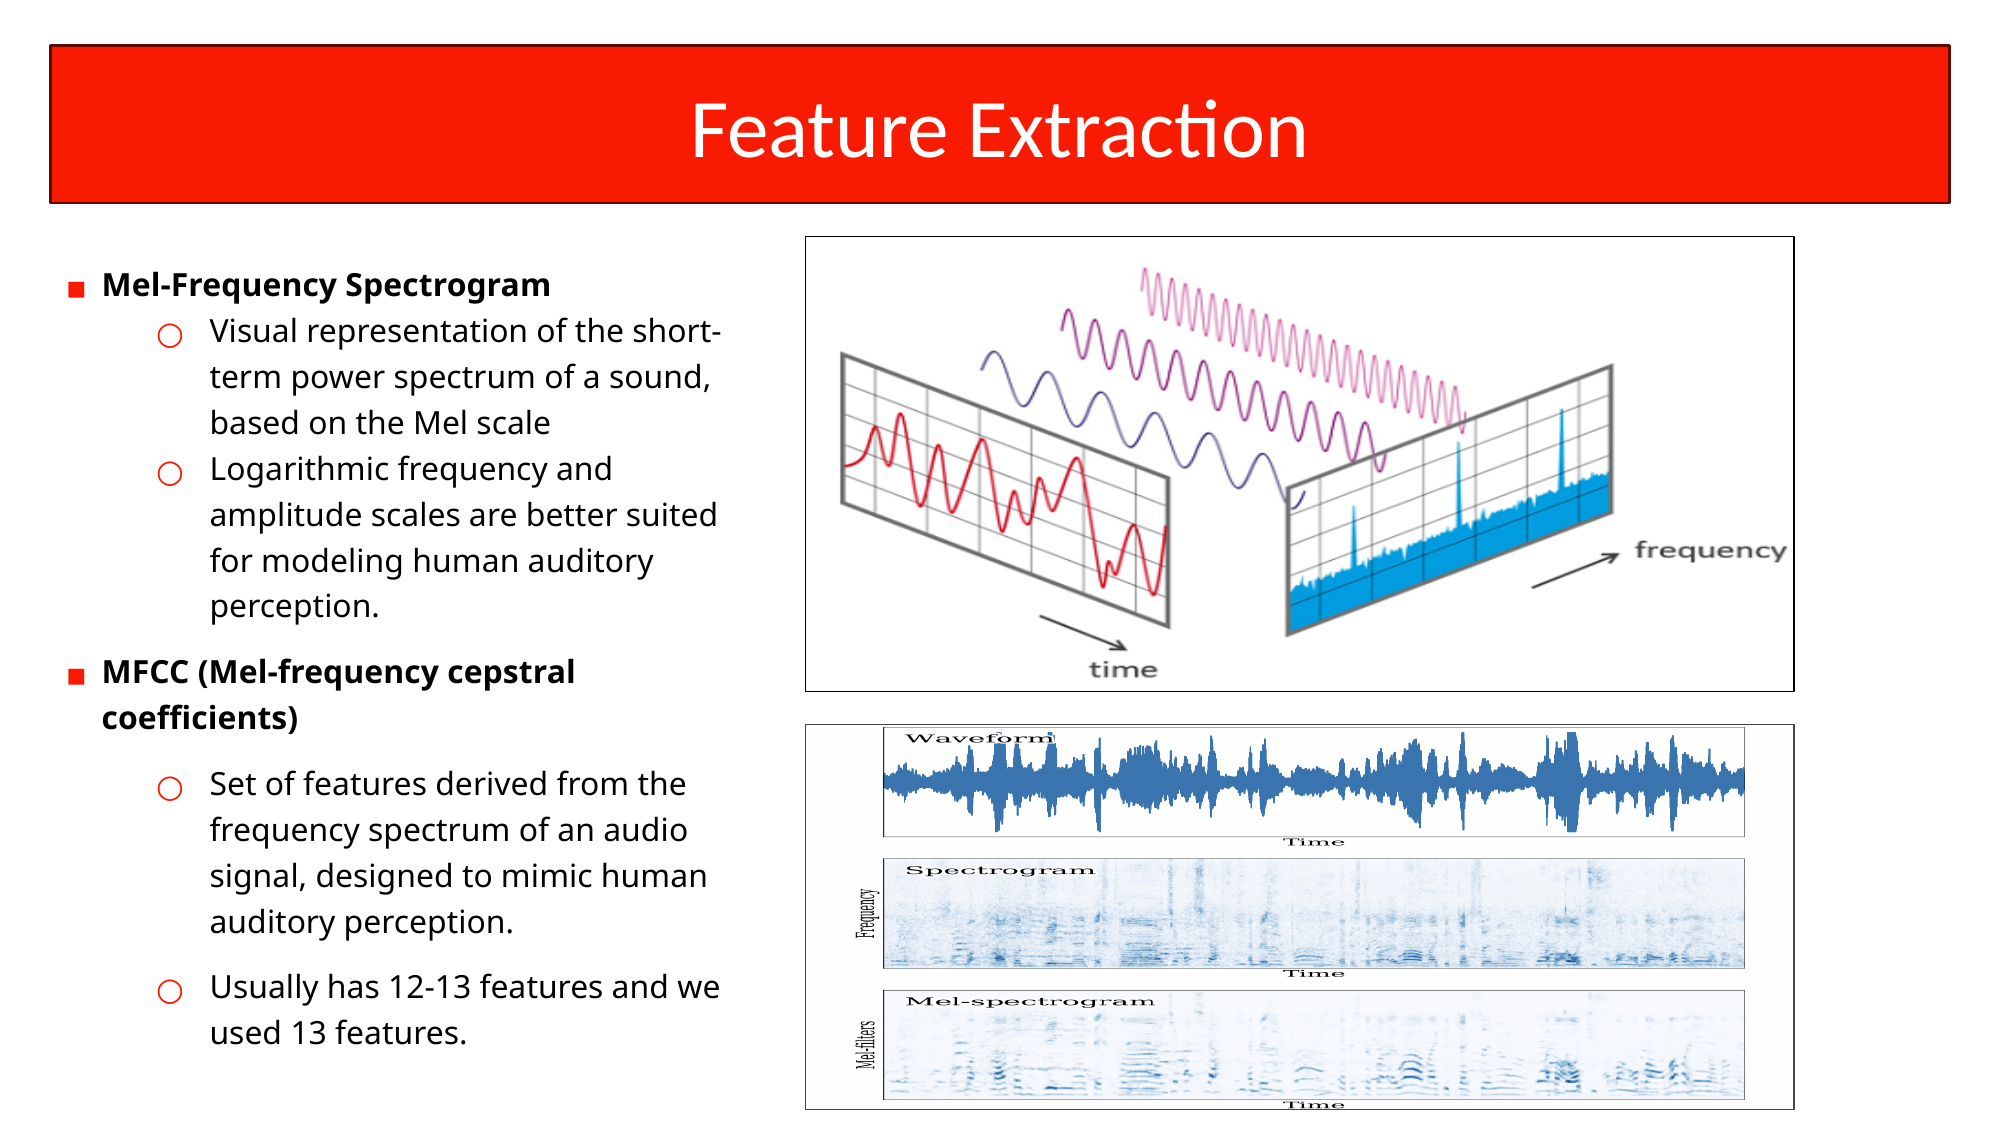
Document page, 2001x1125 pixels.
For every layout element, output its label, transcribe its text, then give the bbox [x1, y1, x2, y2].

text_box Feature Extraction [50, 45, 1950, 204]
picture [806, 724, 1794, 1110]
picture [806, 237, 1794, 692]
text_box Mel-Frequency Spectrogram Visual representation of the short-term power spectrum of a sound, based on the Mel scale Logarithmic frequency and amplitude scales are better suited for modeling human auditory perception. MFCC (Mel-frequency cepstral coefficients) Set of features derived from the frequency spectrum of an audio signal, designed to mimic human auditory perception. Usually has 12-13 features and we used 13 features. [50, 249, 769, 1109]
